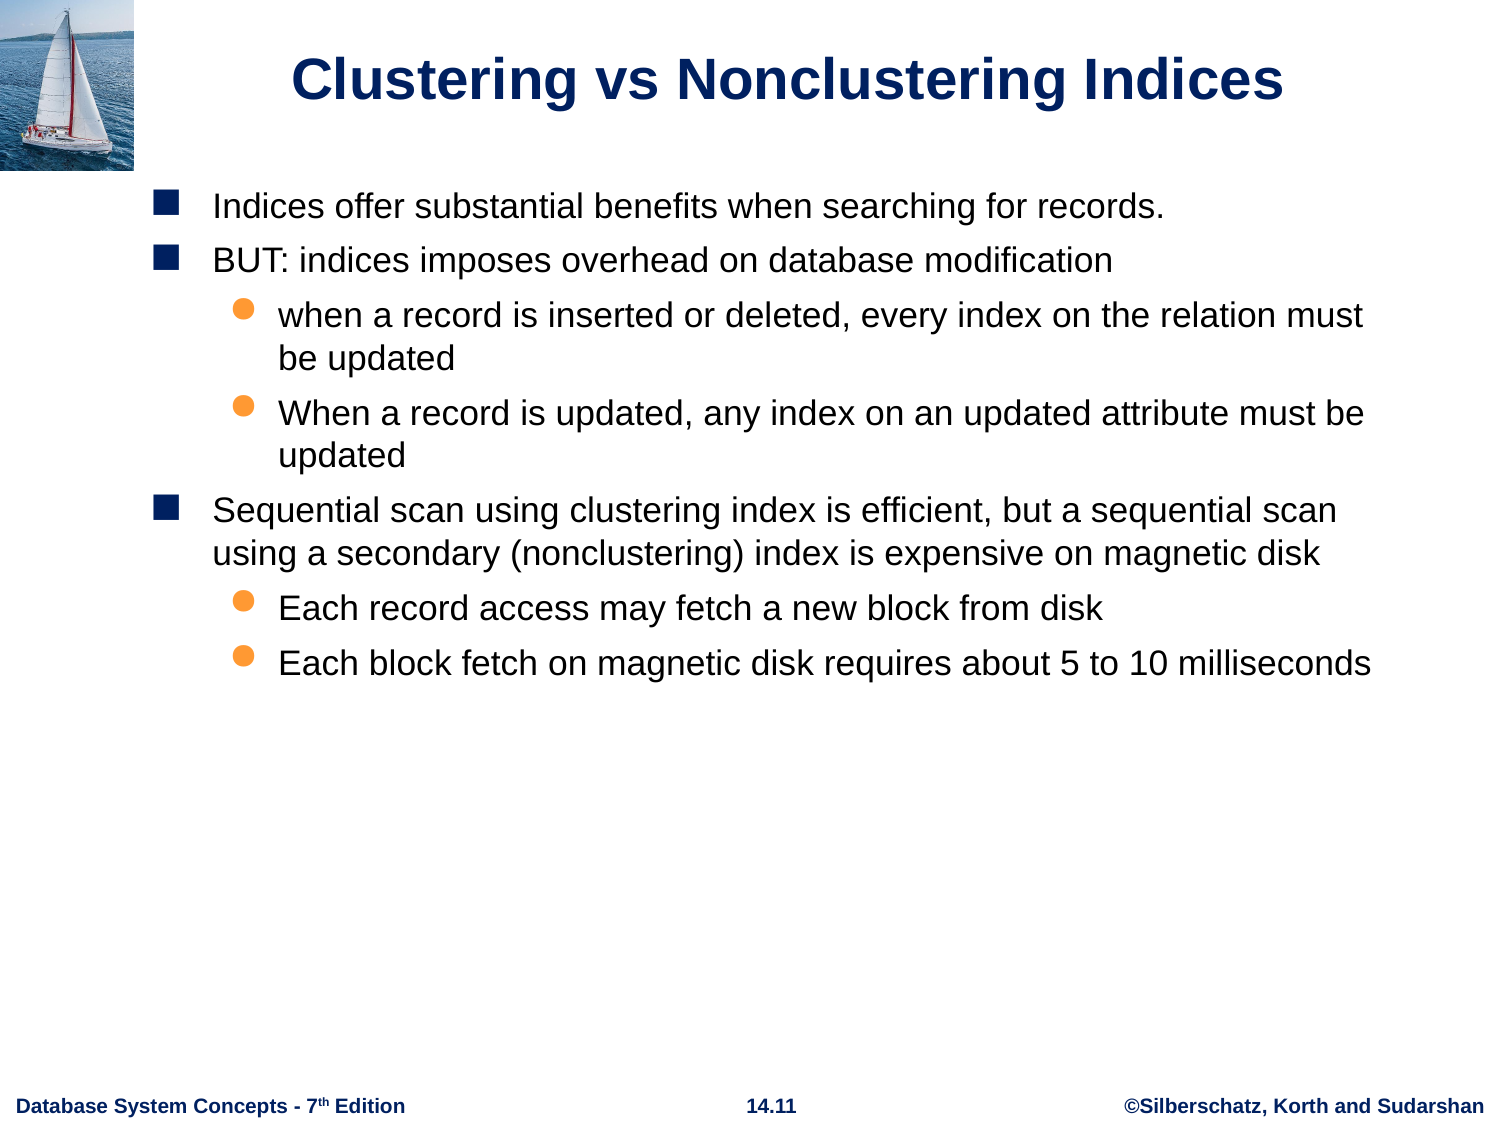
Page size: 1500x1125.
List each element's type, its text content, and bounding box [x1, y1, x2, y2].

list Indices offer substantial benefits when searching for records. BUT: indices imposes overhead on database modification when a record is inserted or deleted, every index on the relation must be updated When a record is updated, any index on an updated attribute must be updated Sequential scan using clustering index is efficient, but a sequential scan using a secondary (nonclustering) index is expensive on magnetic disk Each record access may fetch a new block from disk Each block fetch on magnetic disk requires about 5 to 10 milliseconds [141, 175, 1397, 1039]
picture [0, 0, 134, 171]
title Clustering vs Nonclustering Indices [125, 18, 1452, 120]
